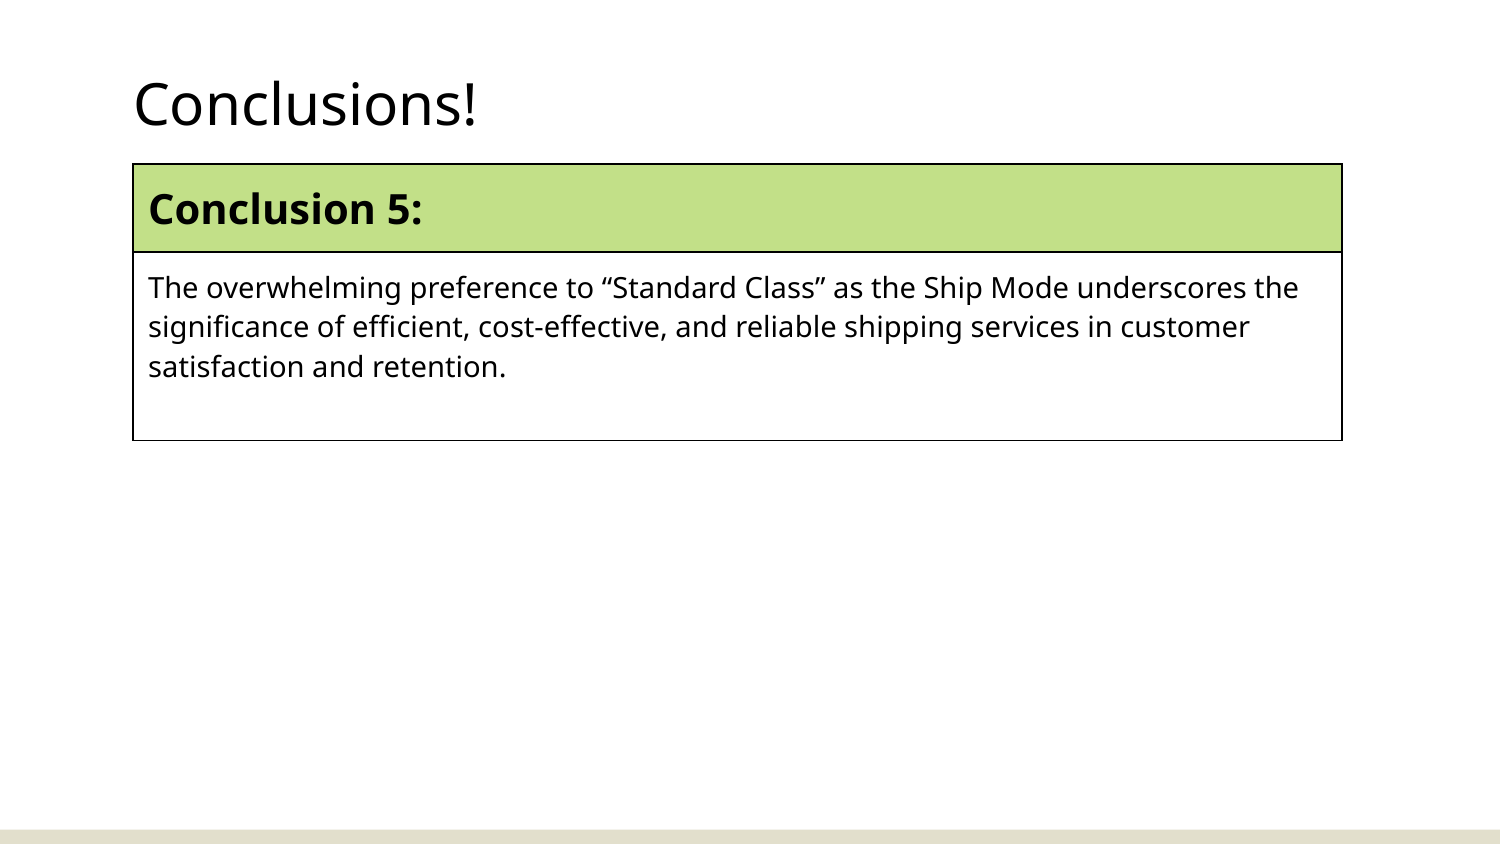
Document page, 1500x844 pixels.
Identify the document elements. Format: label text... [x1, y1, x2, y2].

title Conclusions! [118, 51, 1382, 156]
table_header Conclusion 5: [134, 165, 1341, 251]
table_cell The overwhelming preference to “Standard Class” as the Ship Mode underscores the significance of efficient, cost-effective, and reliable shipping services in customer satisfaction and retention. [134, 253, 1341, 440]
